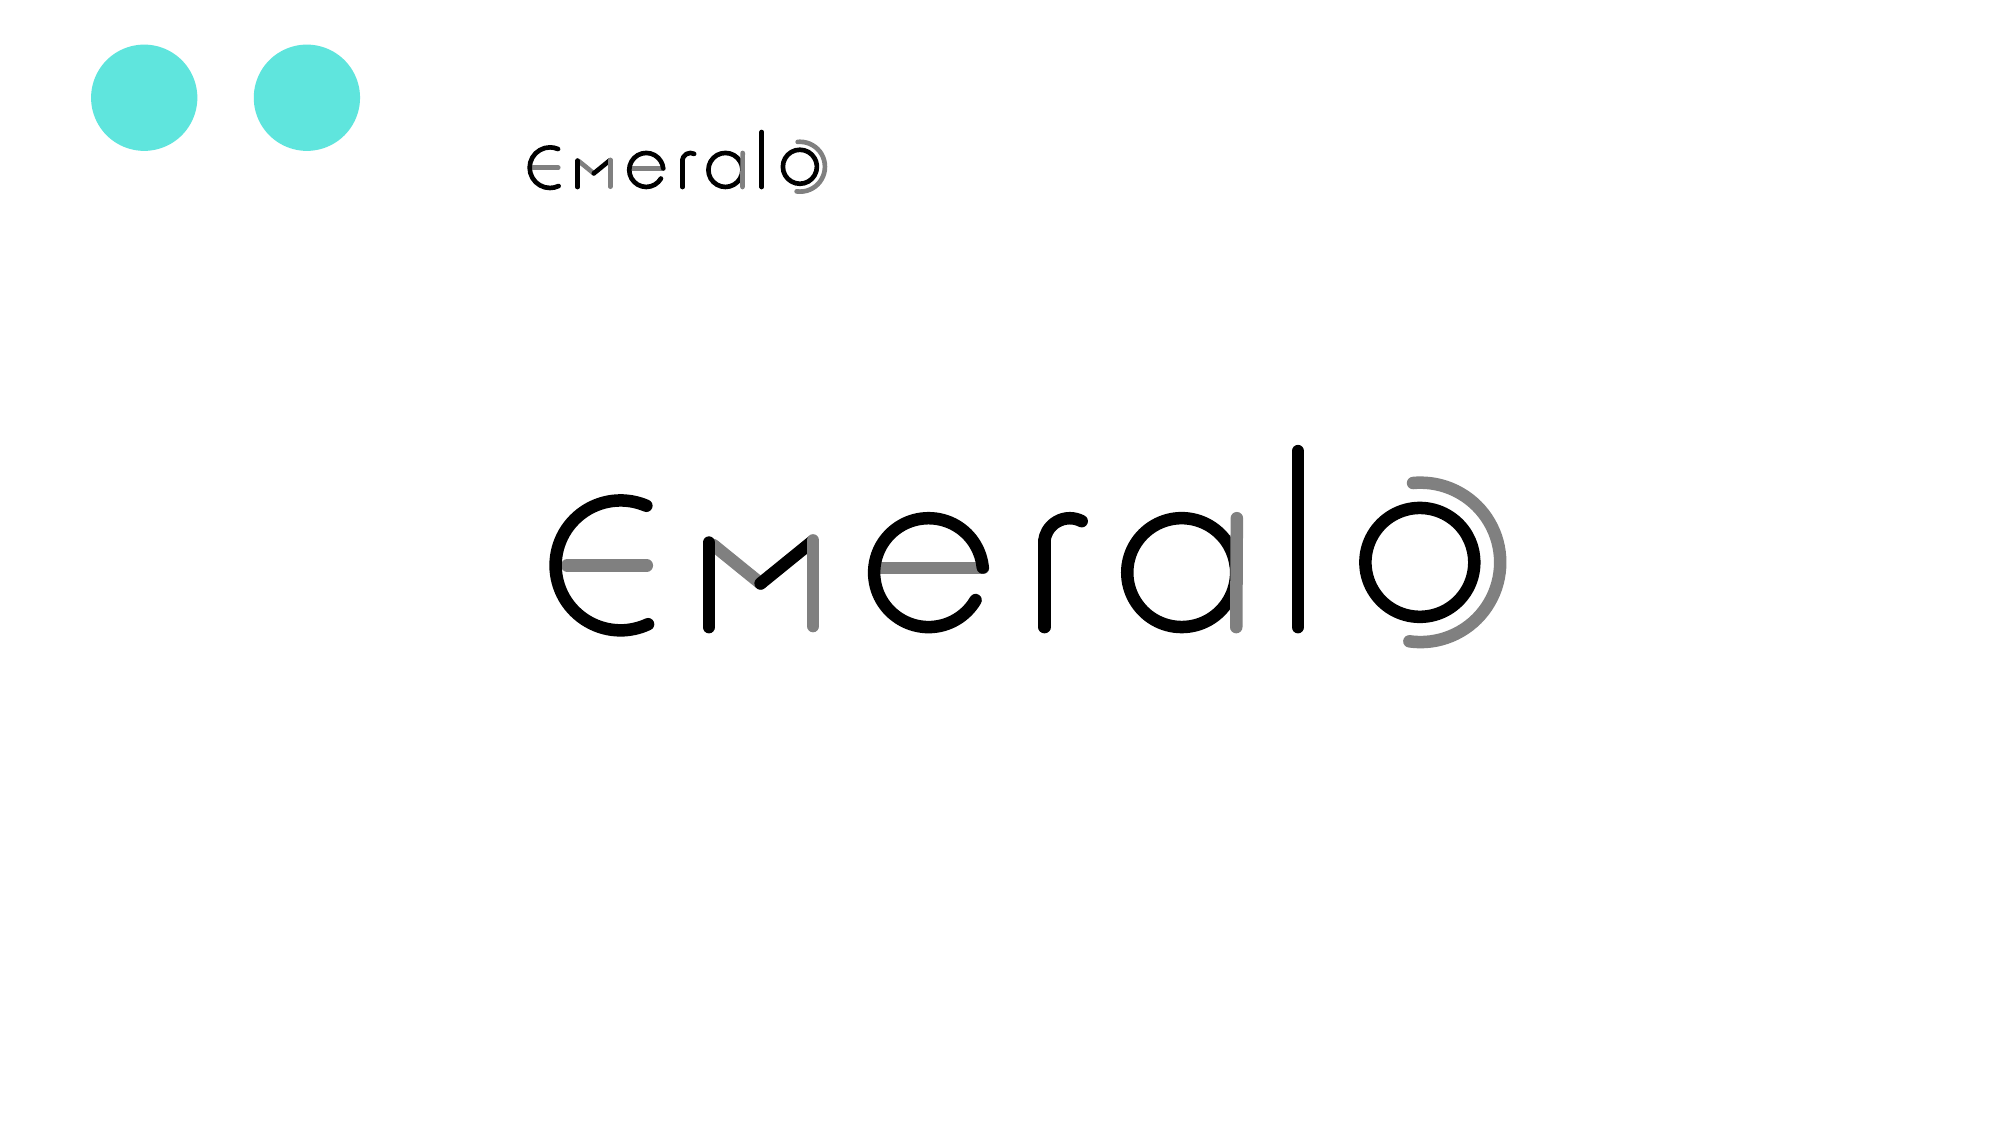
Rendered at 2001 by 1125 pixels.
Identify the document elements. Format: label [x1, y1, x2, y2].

text_box [252, 43, 362, 152]
text_box [90, 43, 199, 152]
text_box [555, 451, 1501, 643]
text_box [529, 131, 825, 192]
